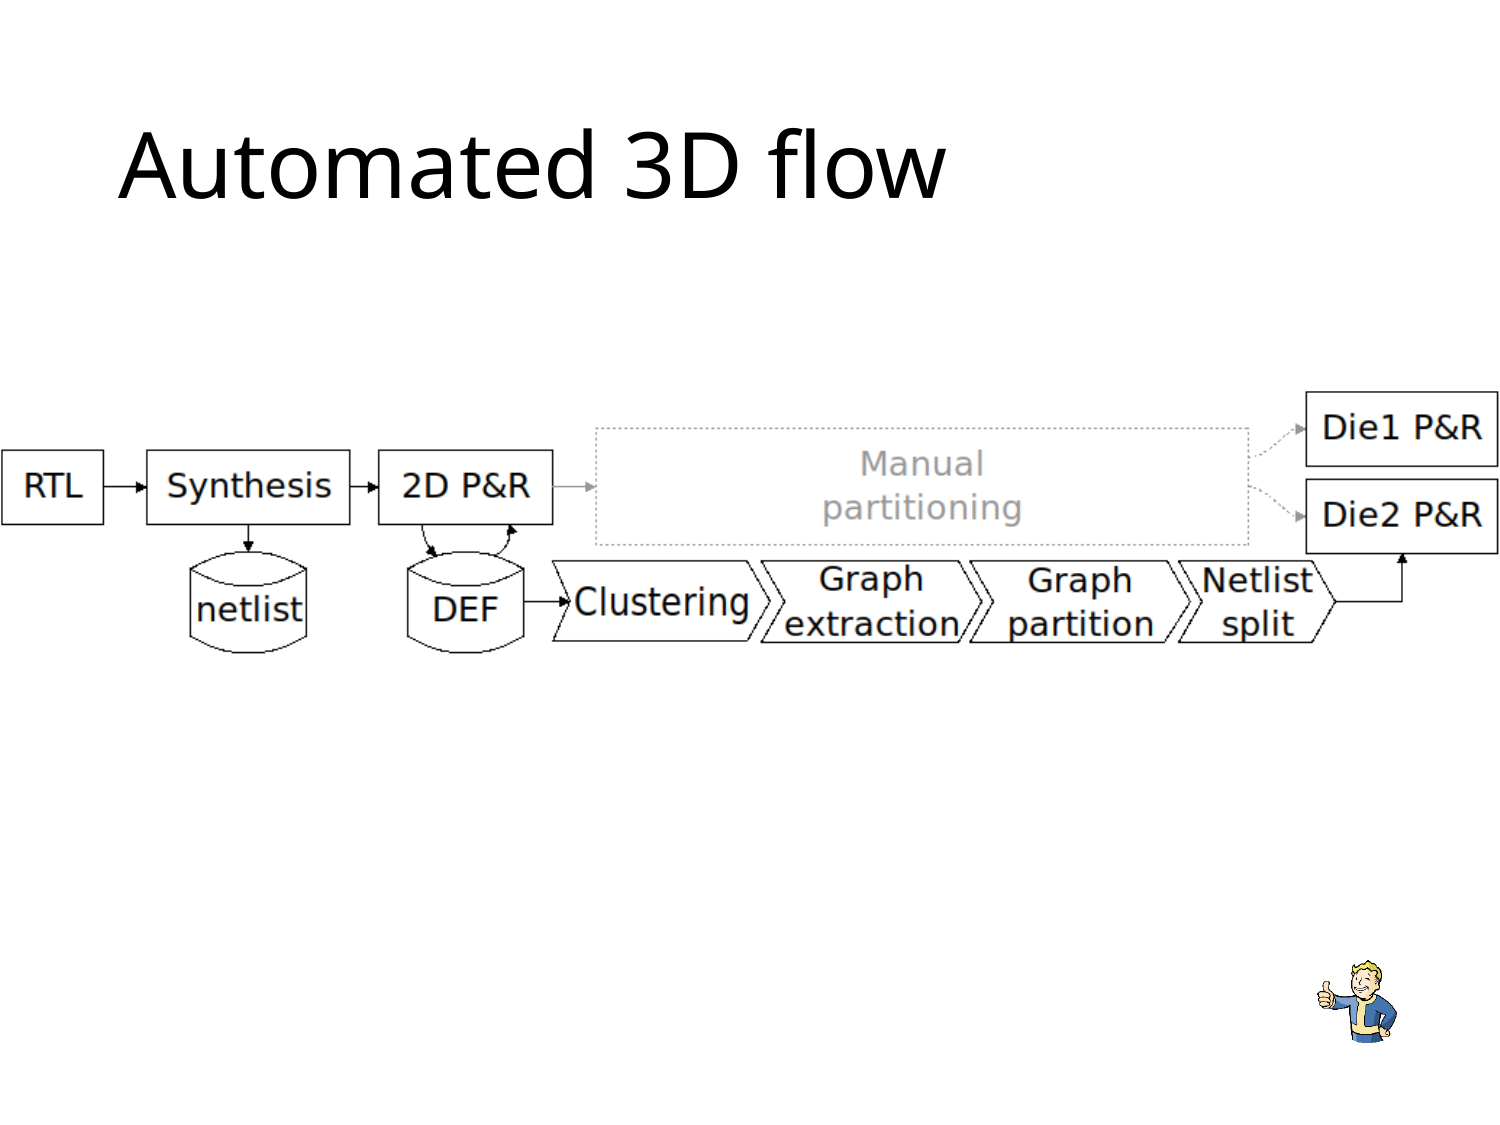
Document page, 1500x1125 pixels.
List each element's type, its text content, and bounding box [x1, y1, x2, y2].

picture [1317, 960, 1397, 1043]
title Automated 3D flow [103, 59, 1397, 278]
picture [0, 390, 1500, 655]
